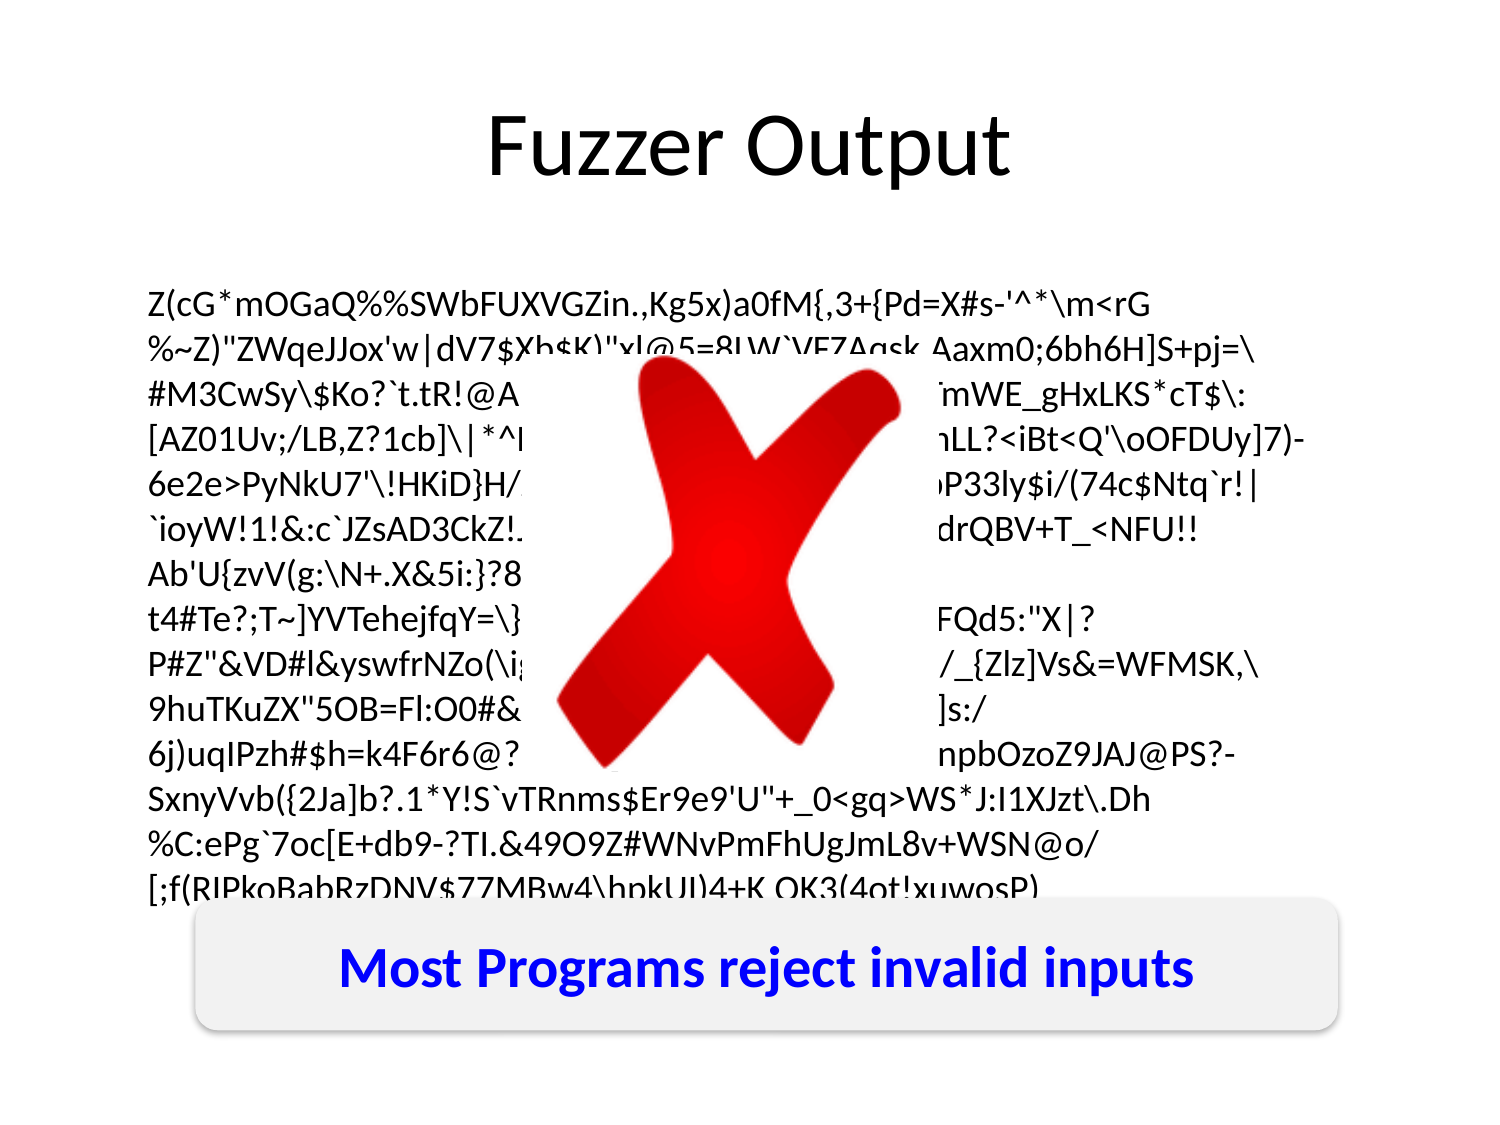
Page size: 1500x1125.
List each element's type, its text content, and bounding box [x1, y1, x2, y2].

text_box Z(cG*mOGaQ%%SWbFUXVGZin.,Kg5x)a0fM{,3+{Pd=X#s-'^*\m<rG%~Z)"ZWqeJJox'w|dV7$Xb$K)"xl@5=8LW`VFZAqsk,Aaxm0;6bh6H]S+pj=\#M3CwSy\$Ko?`t.tR!@A|gQy[^V$\2!d1'++kx_!7)WTmWE_gHxLKS*cT$\:[AZ01Uv;/LB,Z?1cb]\|*^EL\X%|l#3VE06A=N0z'2X*/hLL?<iBt<Q'\oOFDUy]7)-6e2e>PyNkU7'\!HKiD}H/Z}R8l5?R=U@|qn>930P])<bP33ly$i/(74c$Ntq`r!|`ioyW!1!&:c`JZsAD3CkZ!J?@aF!/7;aNc435.tVL)vSg5;drQBV+T_<NFU!!Ab'U{zvV(g:\N+.X&5i:}?85r] t4#Te?;T~]YVTehejfqY=\}rD*Or~loWfn$4dxQ8u0/JKlFQd5:"X|?P#Z"&VD#l&yswfrNZo(\igNKFf{S&2`l.7O/$trZzrbt`eh/_{Zlz]Vs&=WFMSK,\9huTKuZX"5OB=Fl:O0#&|db/uY&WKm^HB7}xt"mK(]s:/6j)uqIPzh#$h=k4F6r6@?^;2hV]'WrKIAb`WY"CG+fM.npbOzoZ9JAJ@PS?-SxnyVvb({2Ja]b?.1*Y!S`vTRnms$Er9e9'U"+_0<gq>WS*J:I1XJzt\.Dh%C:ePg`7oc[E+db9-?TI.&49O9Z#WNvPmFhUgJmL8v+WSN@o/[;f(RIPkoBabRzDNV$77MBw4\hpkUI)4+K QK3(4ot!xuwosP) [132, 271, 1374, 917]
title Fuzzer Output [75, 45, 1425, 233]
picture [521, 353, 940, 771]
text_box Most Programs reject invalid inputs [195, 897, 1338, 1031]
